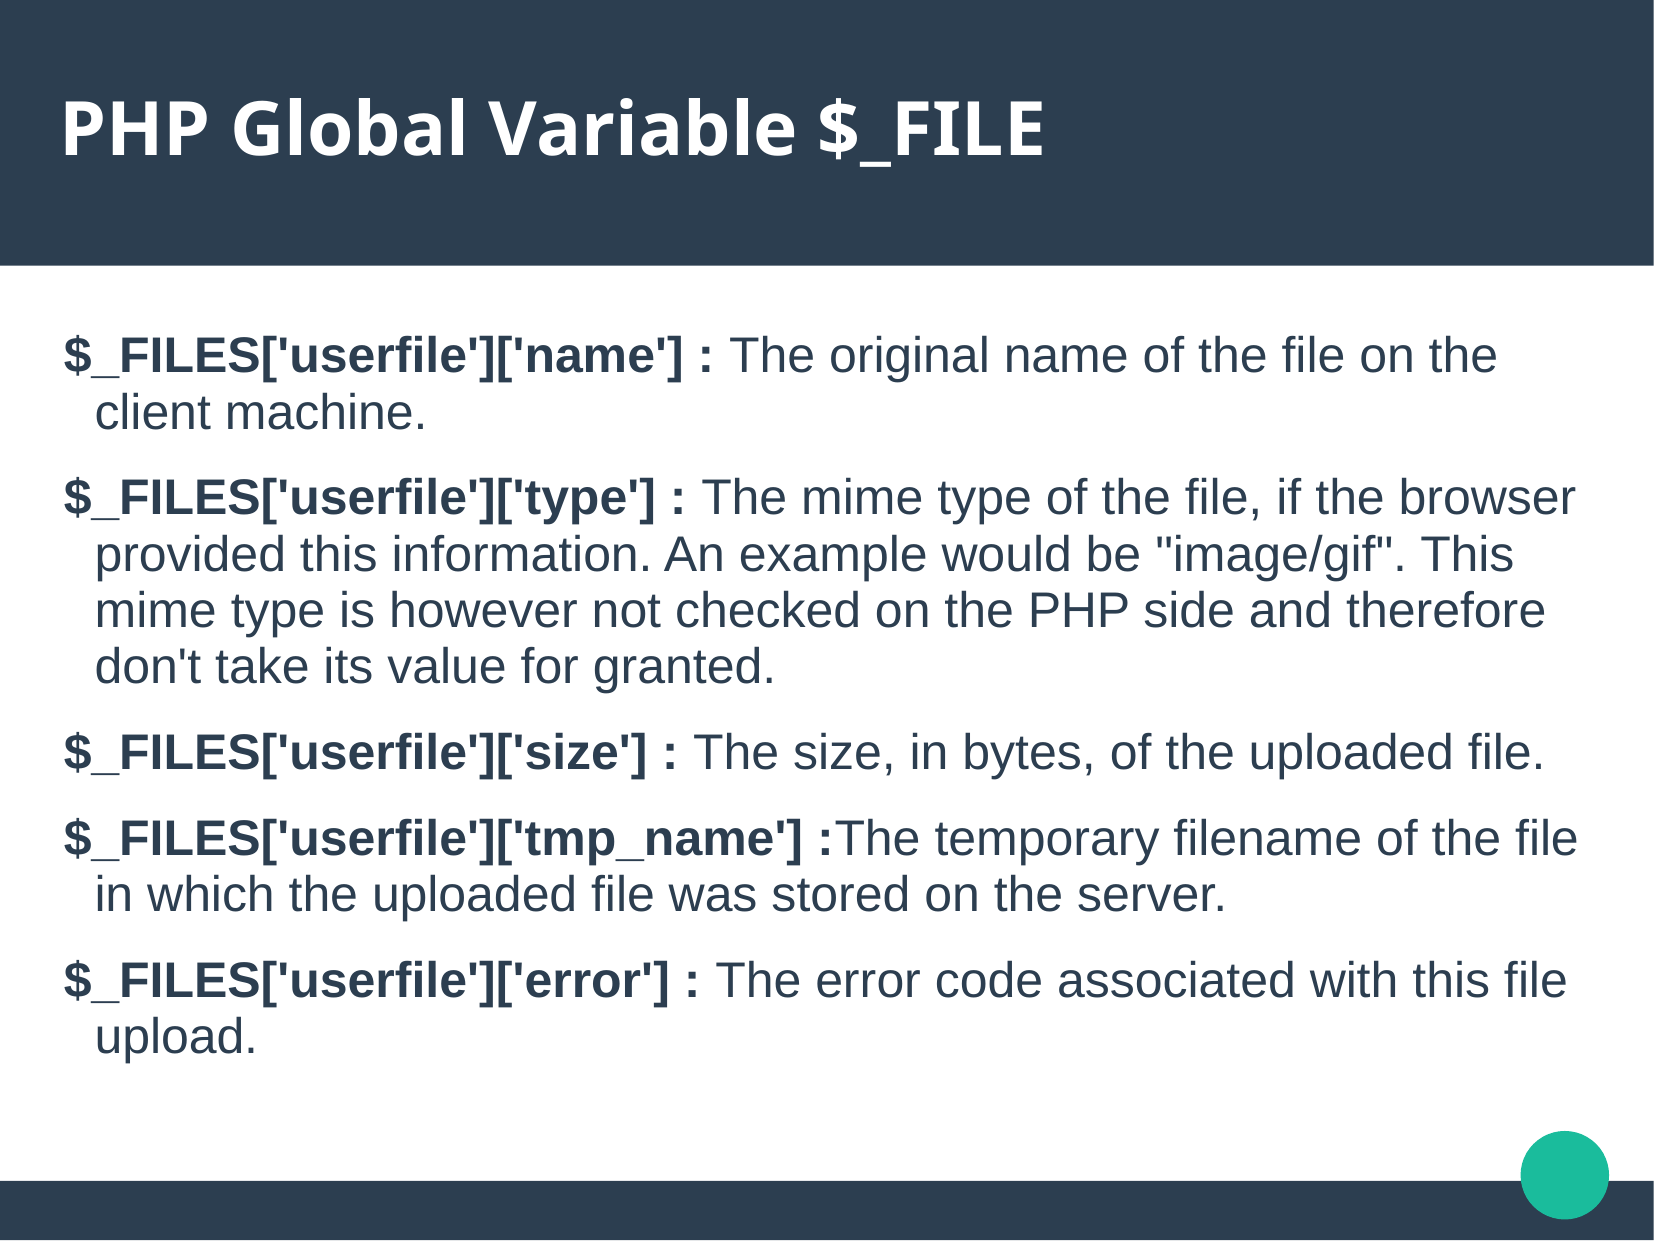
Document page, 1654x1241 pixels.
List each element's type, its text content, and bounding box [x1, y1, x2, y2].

list $_FILES['userfile']['name'] : The original name of the file on the client machine. $_FILES['userfile']['type'] : The mime type of the file, if the browser provided this information. An example would be "image/gif". This mime type is however not checked on the PHP side and therefore don't take its value for granted. $_FILES['userfile']['size'] : The size, in bytes, of the uploaded file. $_FILES['userfile']['tmp_name'] :The temporary filename of the file in which the uploaded file was stored on the server. $_FILES['userfile']['error'] : The error code associated with this file upload. [59, 324, 1595, 1152]
title PHP Global Variable $_FILE [59, 49, 1595, 207]
